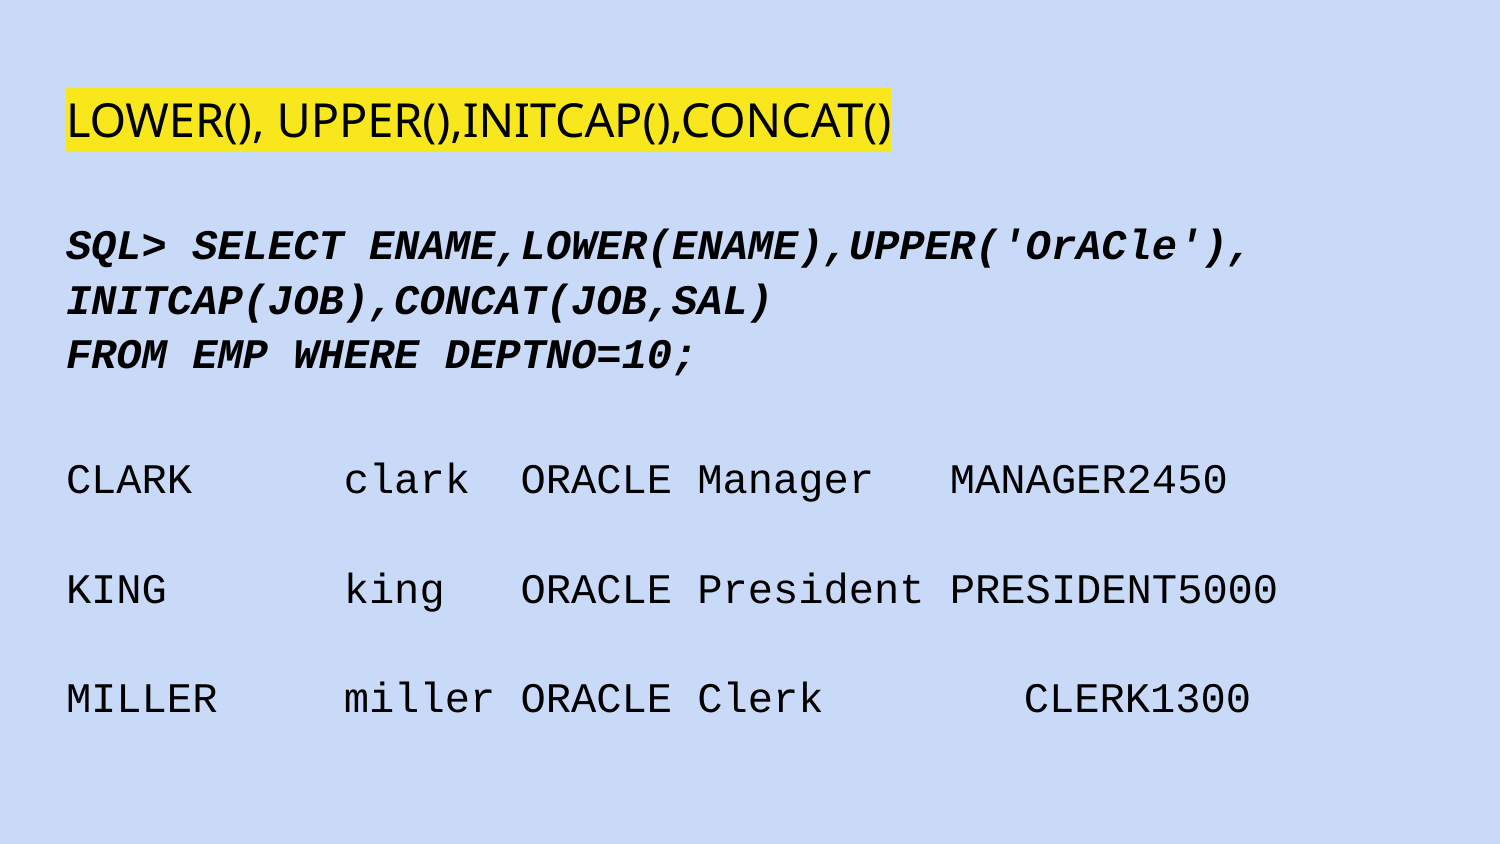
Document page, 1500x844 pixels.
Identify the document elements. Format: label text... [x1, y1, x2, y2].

list SQL> SELECT ENAME,LOWER(ENAME),UPPER('OrACle'), INITCAP(JOB),CONCAT(JOB,SAL) FROM EMP WHERE DEPTNO=10; CLARK clark ORACLE Manager MANAGER2450 KING king ORACLE President PRESIDENT5000 MILLER miller ORACLE Clerk CLERK1300 [51, 202, 1449, 750]
title LOWER(), UPPER(),INITCAP(),CONCAT() [51, 72, 1449, 167]
